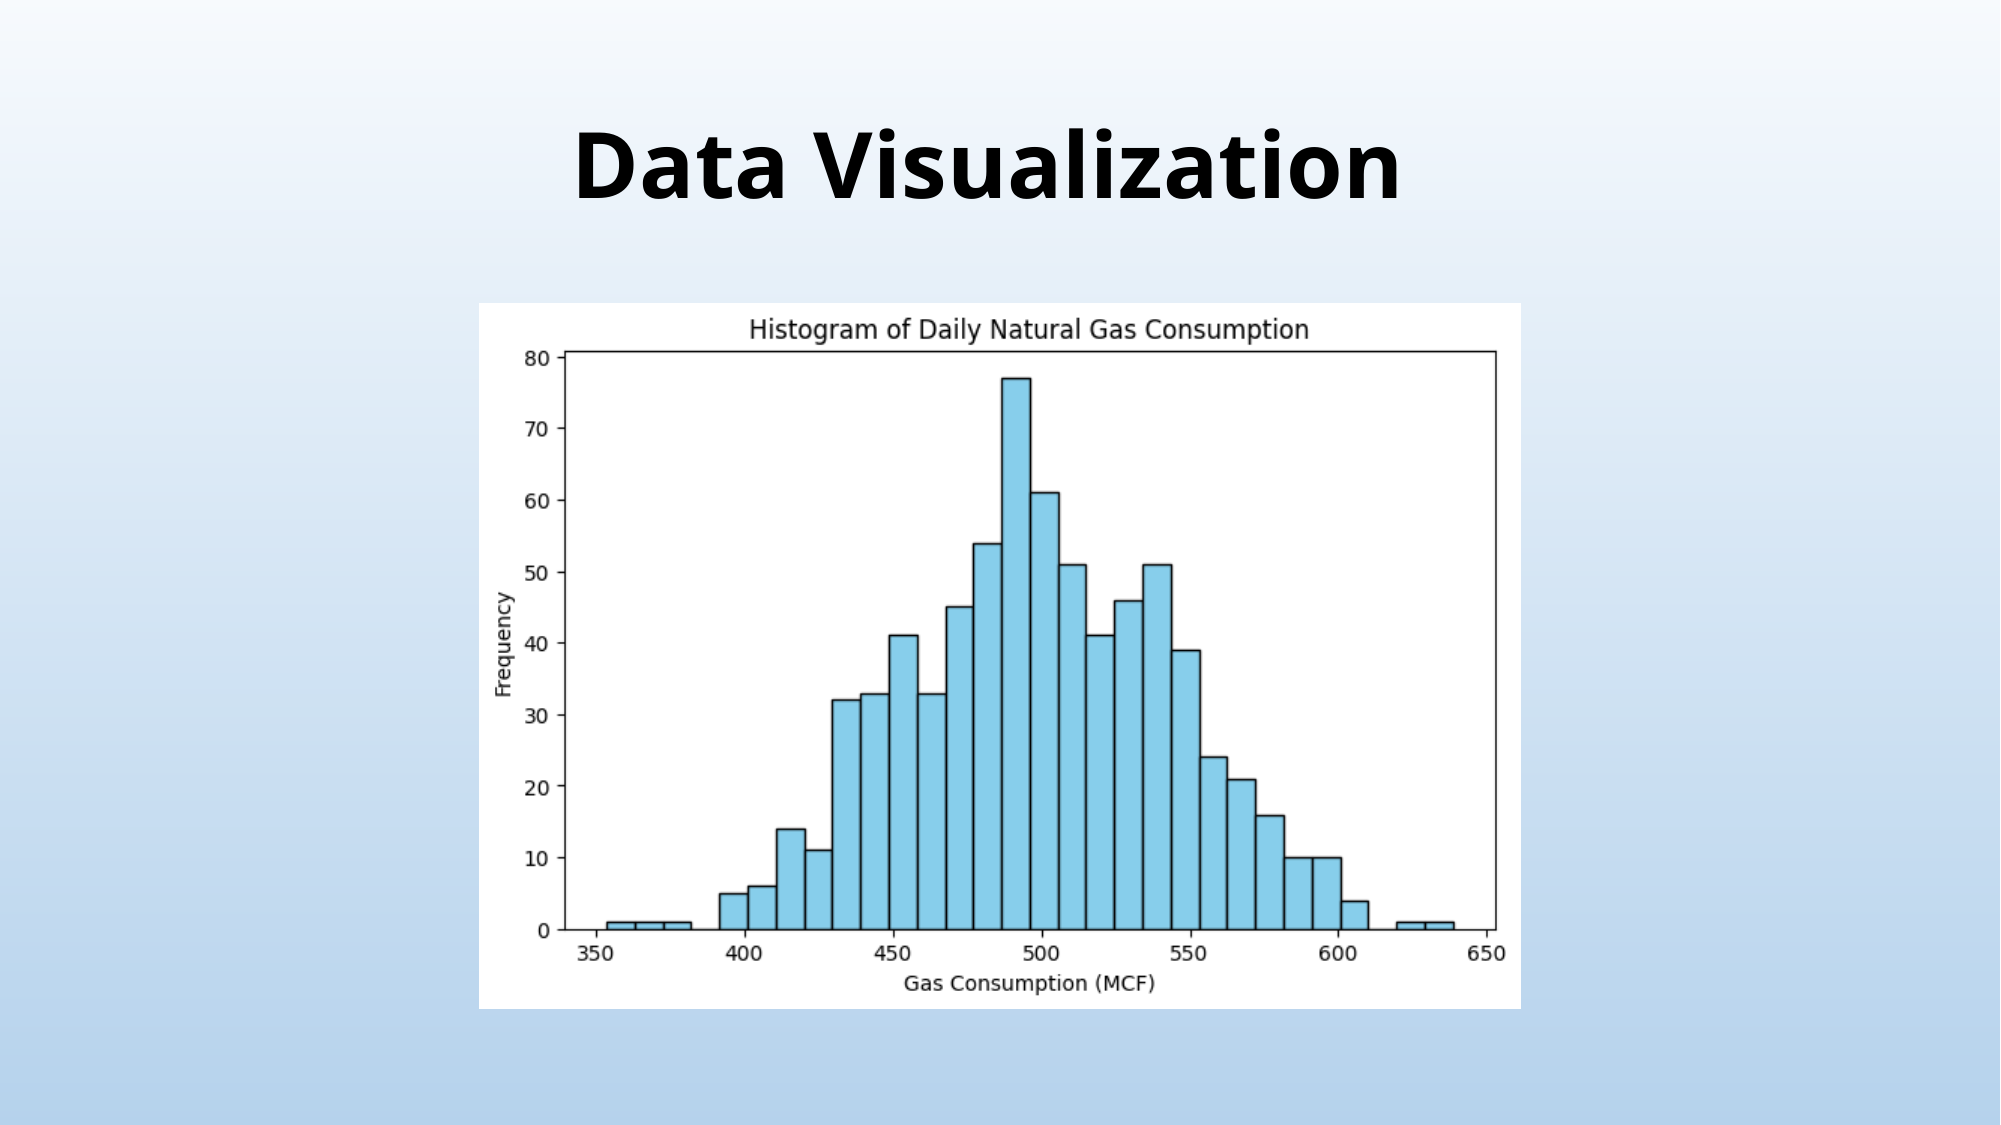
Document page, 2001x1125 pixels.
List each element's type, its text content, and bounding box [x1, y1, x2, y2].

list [479, 303, 1521, 1009]
title Data Visualization [137, 59, 1863, 278]
